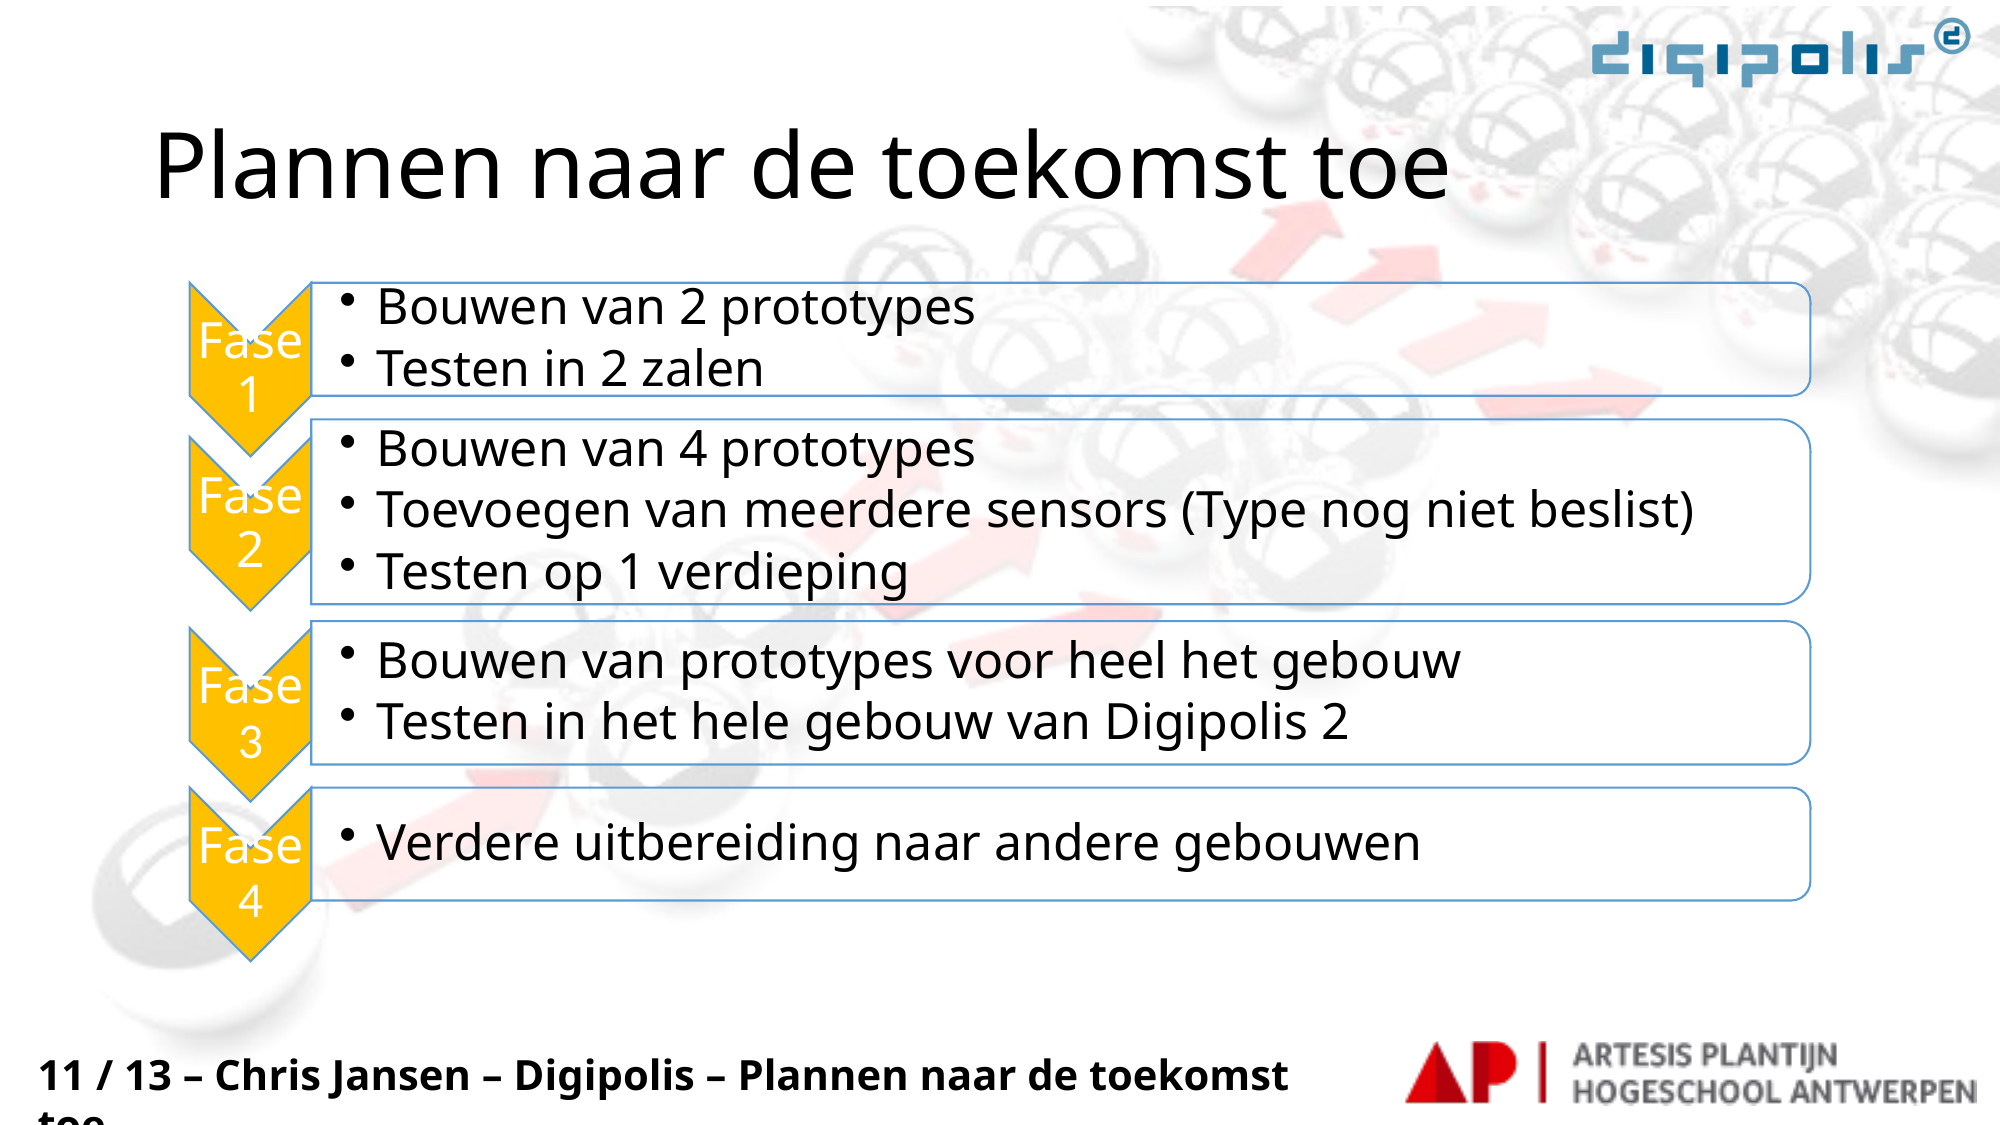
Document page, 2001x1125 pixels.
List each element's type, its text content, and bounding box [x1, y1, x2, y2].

text_box 11 / 13 – Chris Jansen – Digipolis – Plannen naar de toekomst toe [22, 1120, 1382, 1125]
picture [1562, 1, 2000, 118]
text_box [189, 282, 1811, 962]
picture [1404, 1041, 1977, 1106]
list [0, 6, 2000, 1120]
